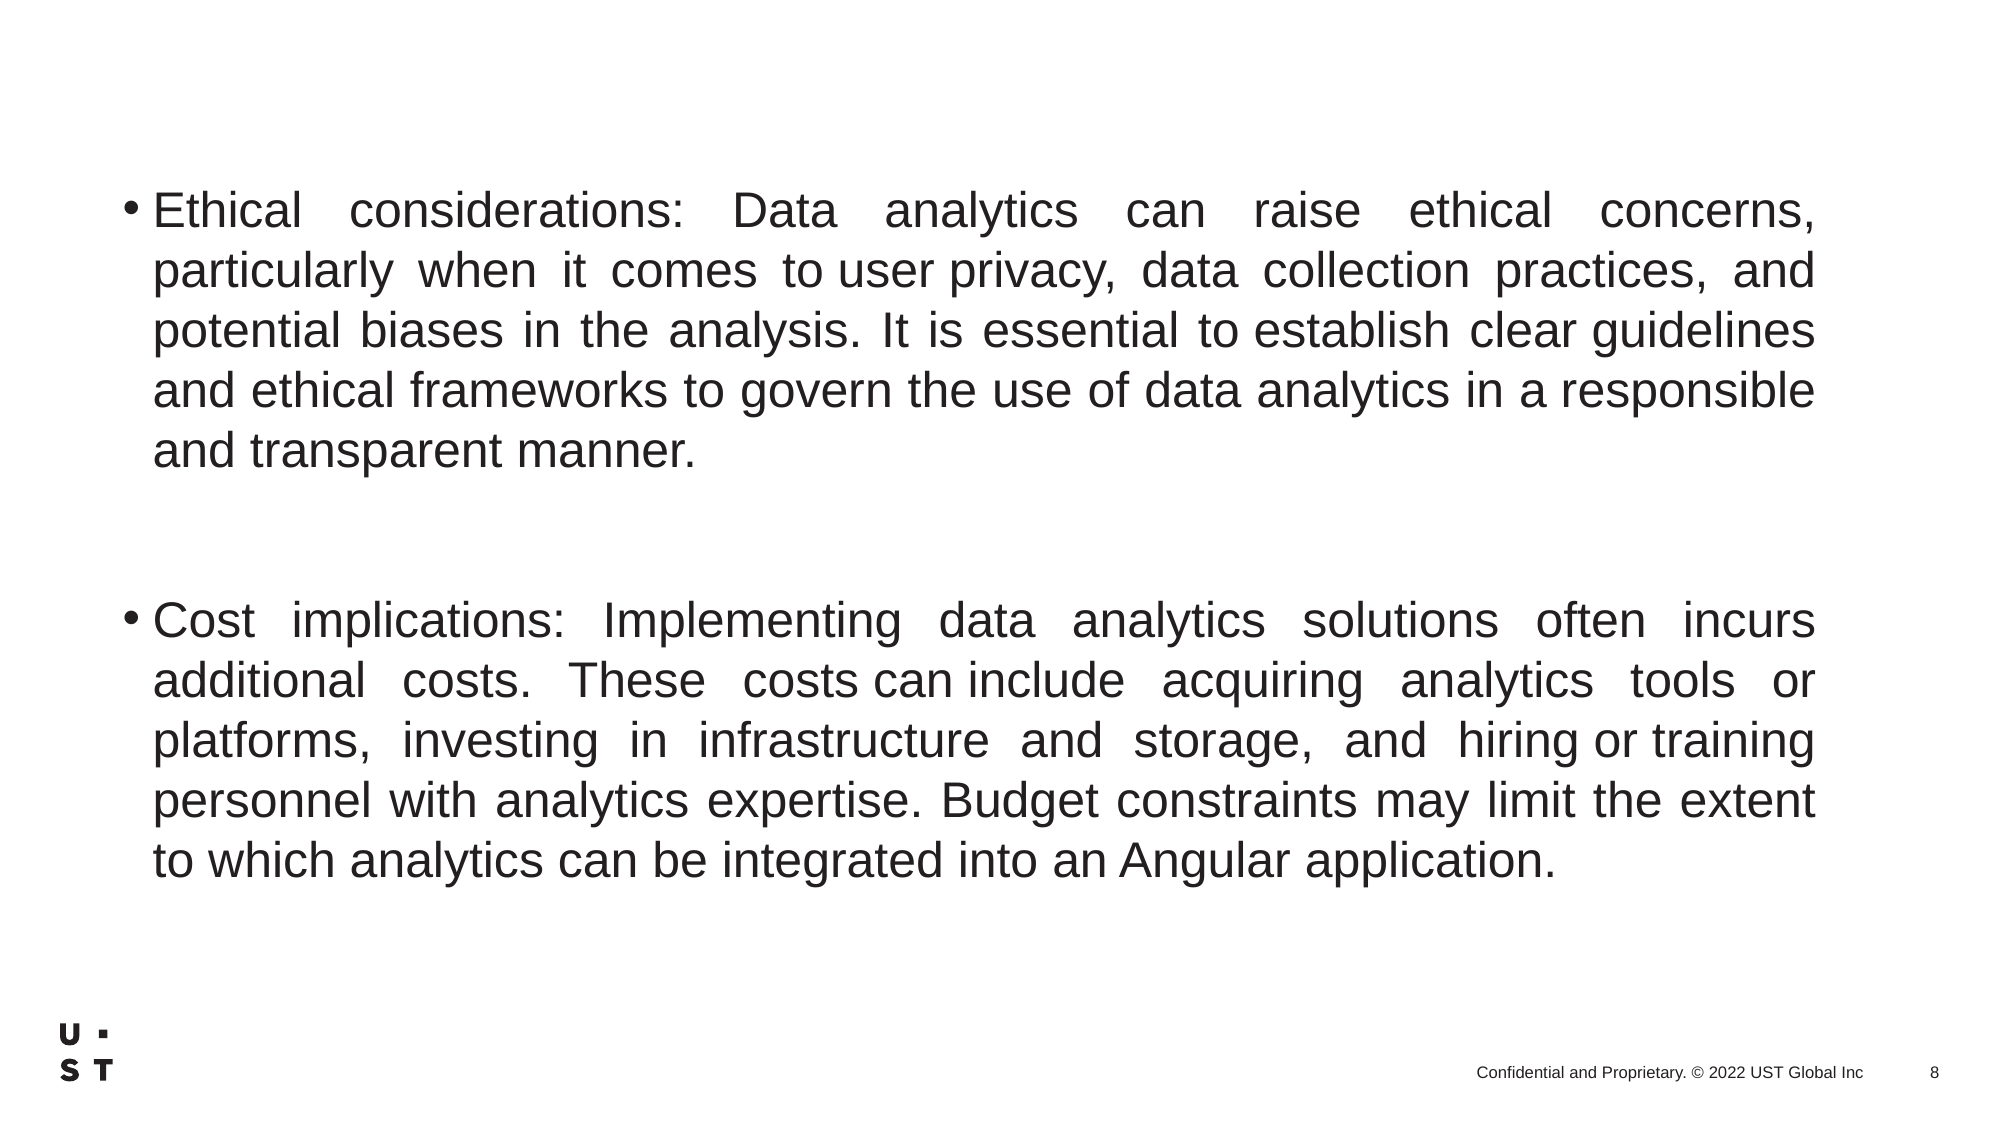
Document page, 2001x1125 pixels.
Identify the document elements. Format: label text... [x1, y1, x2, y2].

text_box Ethical considerations: Data analytics can raise ethical concerns, particularly when it comes to user privacy, data collection practices, and potential biases in the analysis. It is essential to establish clear guidelines and ethical frameworks to govern the use of data analytics in a responsible and transparent manner. Cost implications: Implementing data analytics solutions often incurs additional costs. These costs can include acquiring analytics tools or platforms, investing in infrastructure and storage, and hiring or training personnel with analytics expertise. Budget constraints may limit the extent to which analytics can be integrated into an Angular application. [122, 177, 1817, 958]
